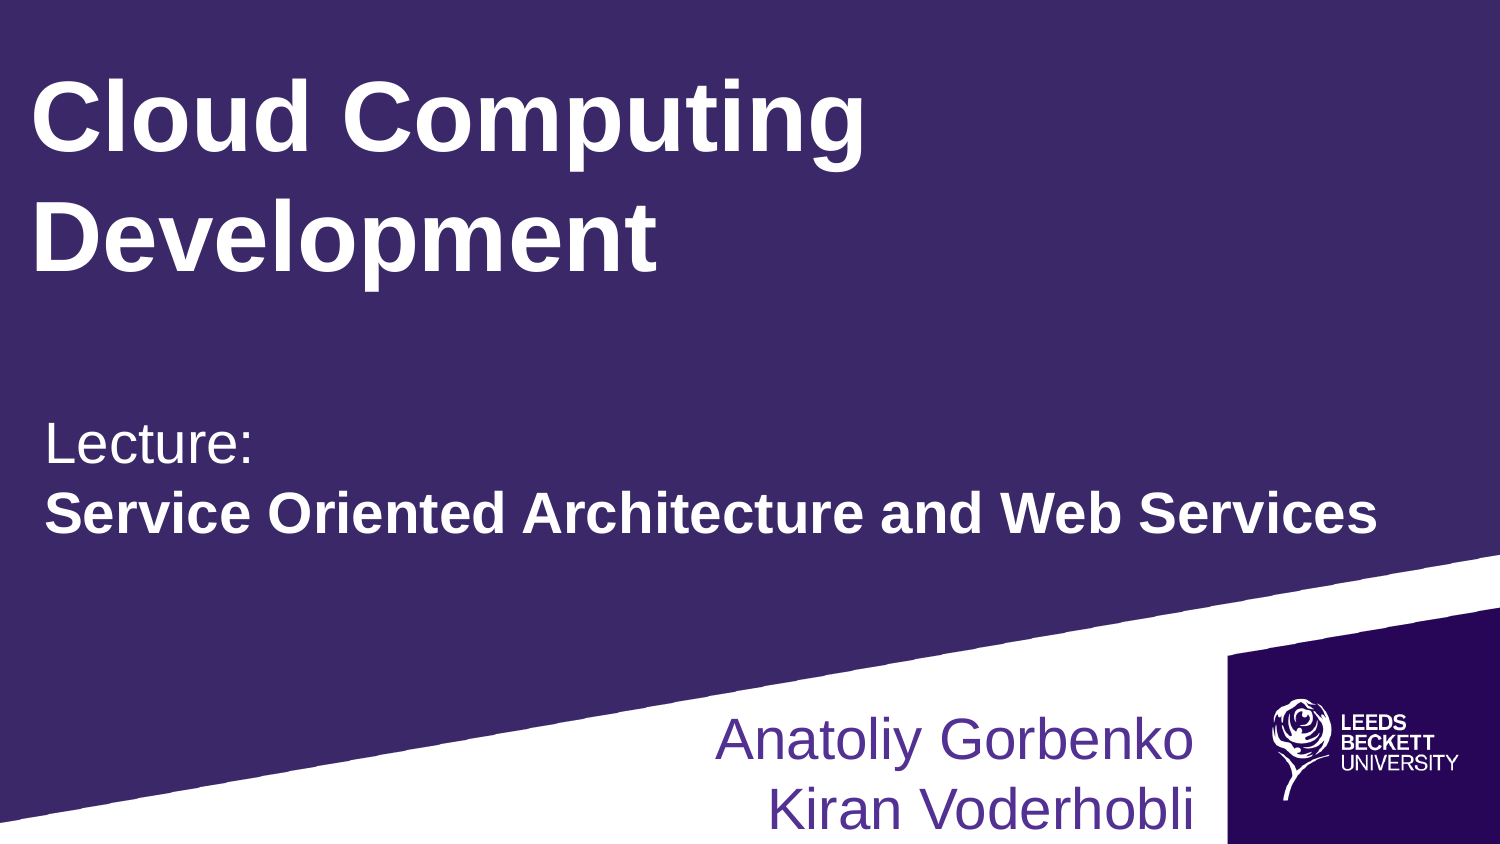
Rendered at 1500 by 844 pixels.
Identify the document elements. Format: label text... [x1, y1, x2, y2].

list Cloud Computing Development [16, 43, 1481, 248]
list Lecture: Service Oriented Architecture and Web Services [29, 398, 1436, 487]
text_box Anatoliy Gorbenko Kiran Voderhobli [561, 693, 1211, 844]
picture [0, 0, 1500, 844]
